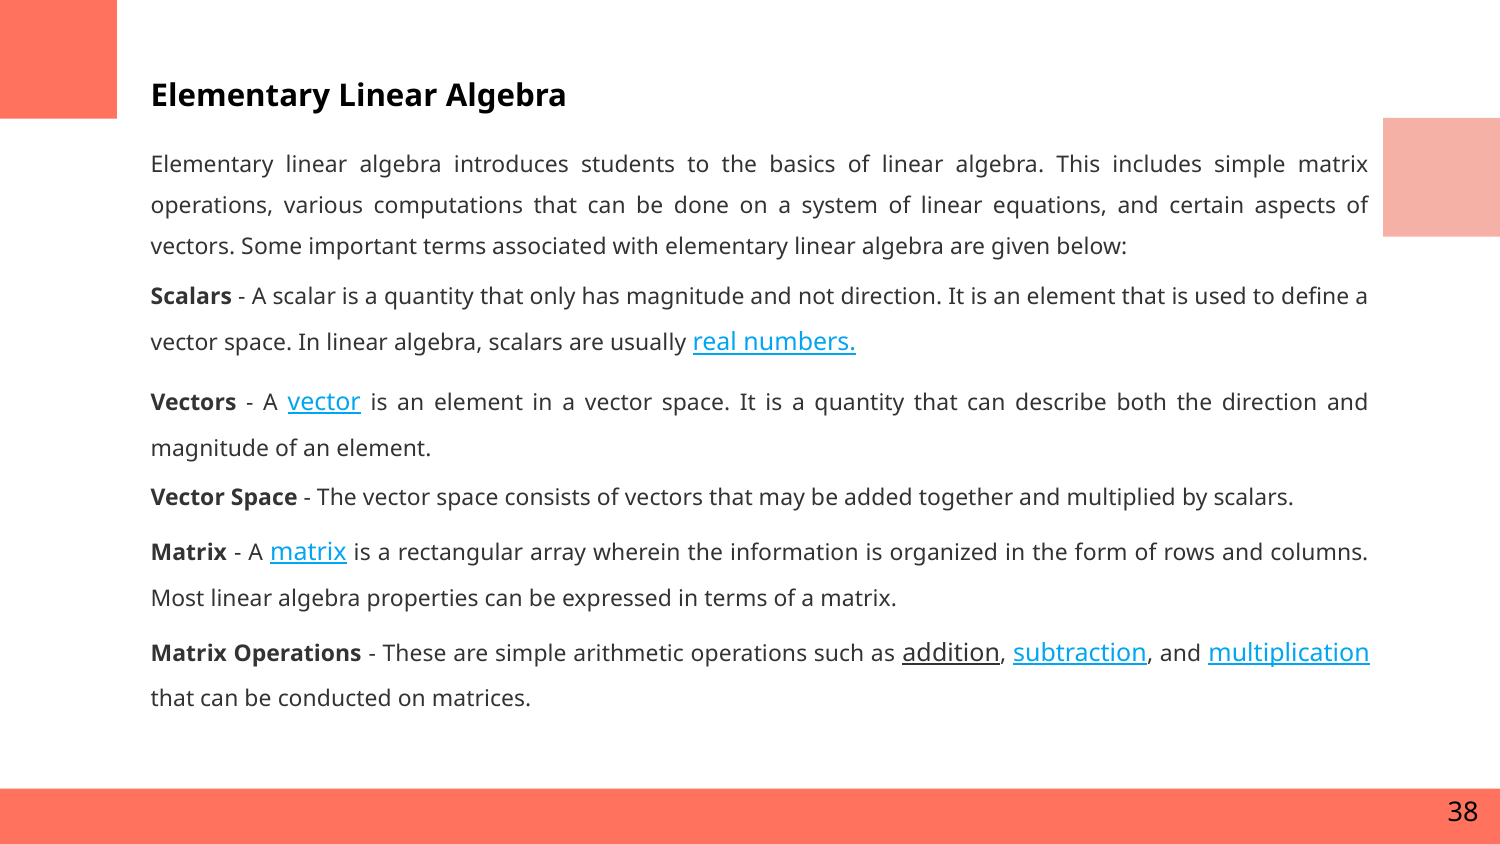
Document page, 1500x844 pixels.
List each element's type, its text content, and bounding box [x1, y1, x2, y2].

list Elementary Linear Algebra Elementary linear algebra introduces students to the basics of linear algebra. This includes simple matrix operations, various computations that can be done on a system of linear equations, and certain aspects of vectors. Some important terms associated with elementary linear algebra are given below: Scalars - A scalar is a quantity that only has magnitude and not direction. It is an element that is used to define a vector space. In linear algebra, scalars are usually real numbers. Vectors - A vector is an element in a vector space. It is a quantity that can describe both the direction and magnitude of an element. Vector Space - The vector space consists of vectors that may be added together and multiplied by scalars. Matrix - A matrix is a rectangular array wherein the information is organized in the form of rows and columns. Most linear algebra properties can be expressed in terms of a matrix. Matrix Operations - These are simple arithmetic operations such as addition, subtraction, and multiplication that can be conducted on matrices. [135, 41, 1385, 810]
slide_number 38 [1403, 779, 1494, 844]
